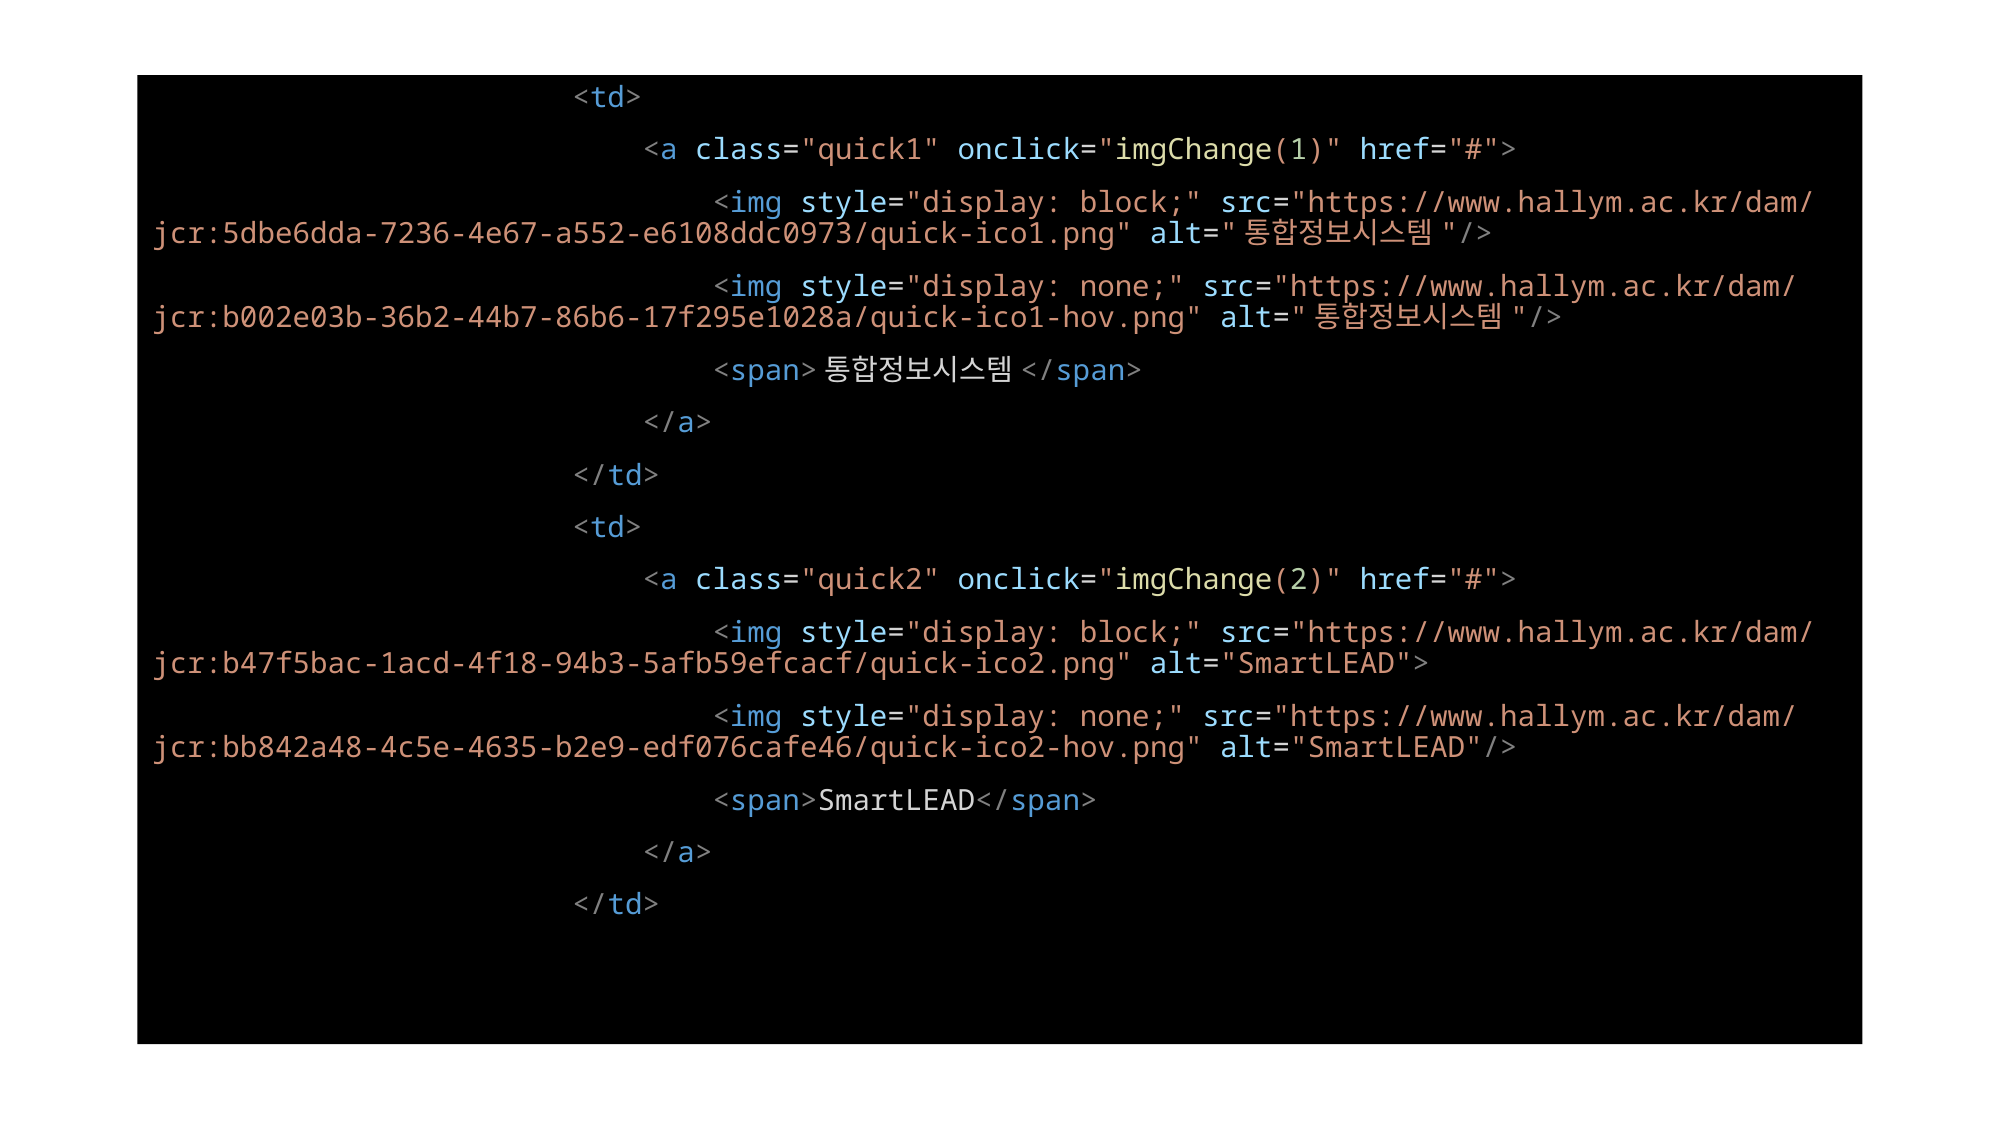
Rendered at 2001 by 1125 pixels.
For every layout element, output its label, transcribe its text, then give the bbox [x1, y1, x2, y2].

list <td> <a class="quick1" onclick="imgChange(1)" href="#"> <img style="display: block;" src="https://www.hallym.ac.kr/dam/jcr:5dbe6dda-7236-4e67-a552-e6108ddc0973/quick-ico1.png" alt="통합정보시스템"/> <img style="display: none;" src="https://www.hallym.ac.kr/dam/jcr:b002e03b-36b2-44b7-86b6-17f295e1028a/quick-ico1-hov.png" alt="통합정보시스템"/> <span>통합정보시스템</span> </a> </td> <td> <a class="quick2" onclick="imgChange(2)" href="#"> <img style="display: block;" src="https://www.hallym.ac.kr/dam/jcr:b47f5bac-1acd-4f18-94b3-5afb59efcacf/quick-ico2.png" alt="SmartLEAD"> <img style="display: none;" src="https://www.hallym.ac.kr/dam/jcr:bb842a48-4c5e-4635-b2e9-edf076cafe46/quick-ico2-hov.png" alt="SmartLEAD"/> <span>SmartLEAD</span> </a> </td> [137, 75, 1863, 1045]
